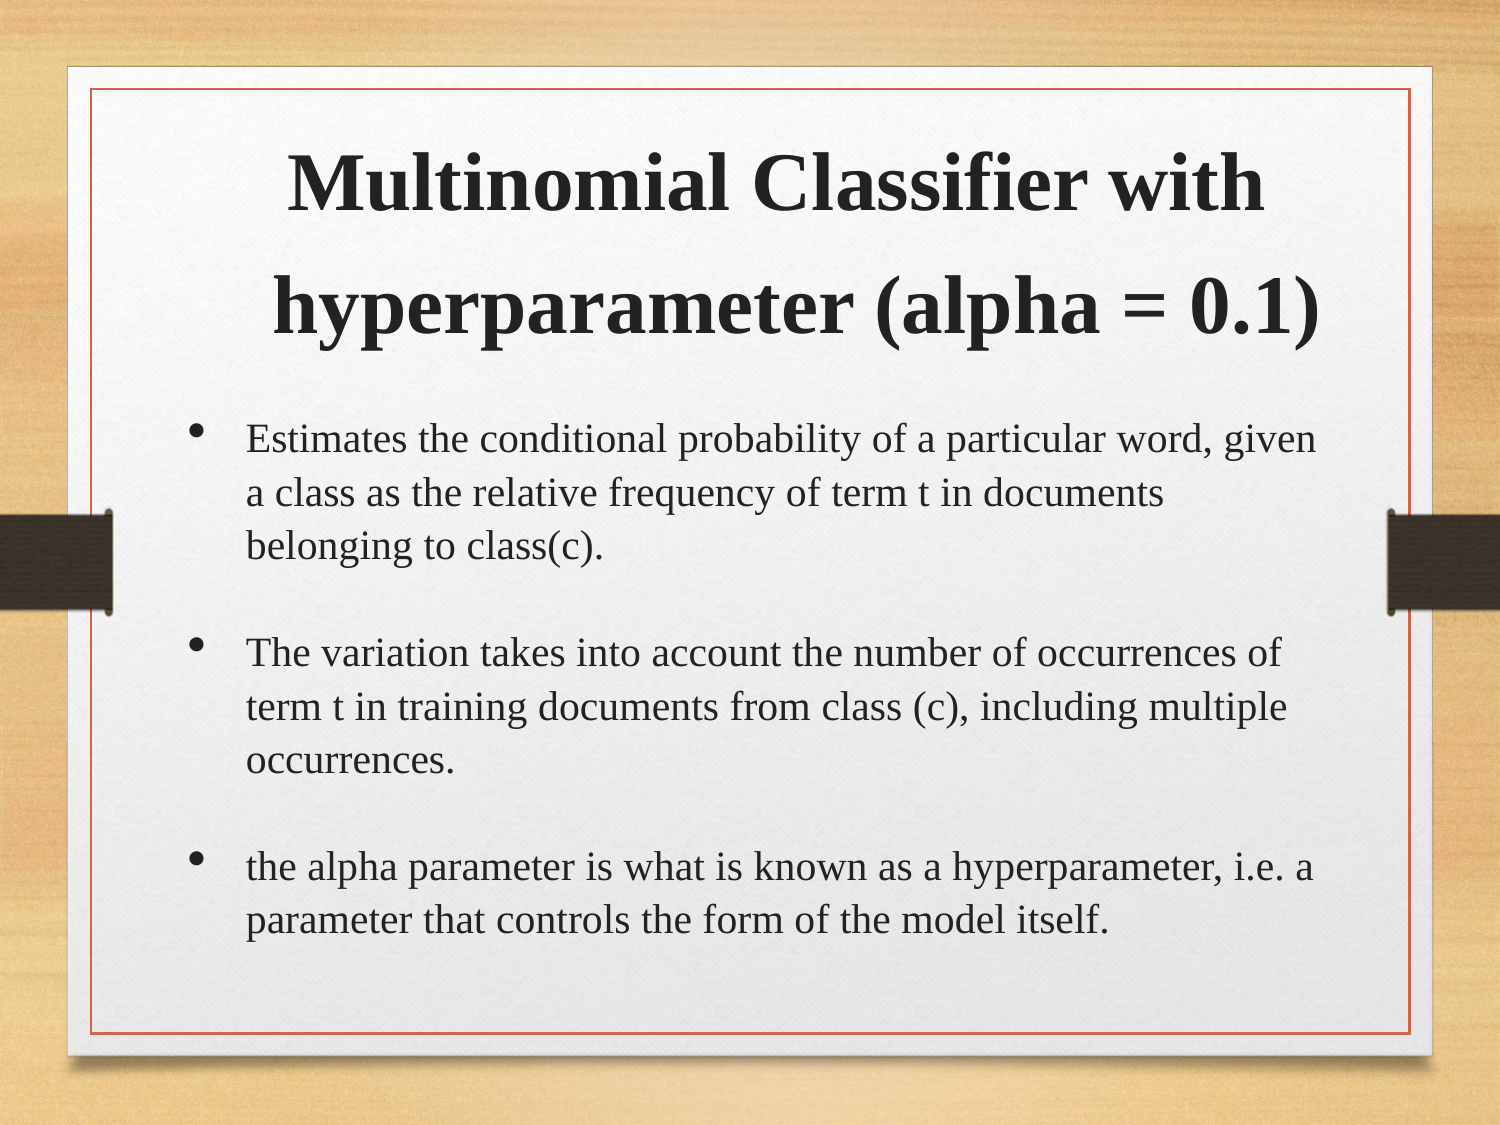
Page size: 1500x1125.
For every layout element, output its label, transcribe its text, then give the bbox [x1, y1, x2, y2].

text_box Multinomial Classifier with hyperparameter (alpha = 0.1) [99, 112, 1413, 358]
picture [0, 0, 1500, 1125]
text_box Estimates the conditional probability of a particular word, given a class as the relative frequency of term t in documents belonging to class(c). The variation takes into account the number of occurrences of term t in training documents from class (c), including multiple occurrences. the alpha parameter is what is known as a hyperparameter, i.e. a parameter that controls the form of the model itself. [174, 399, 1338, 950]
